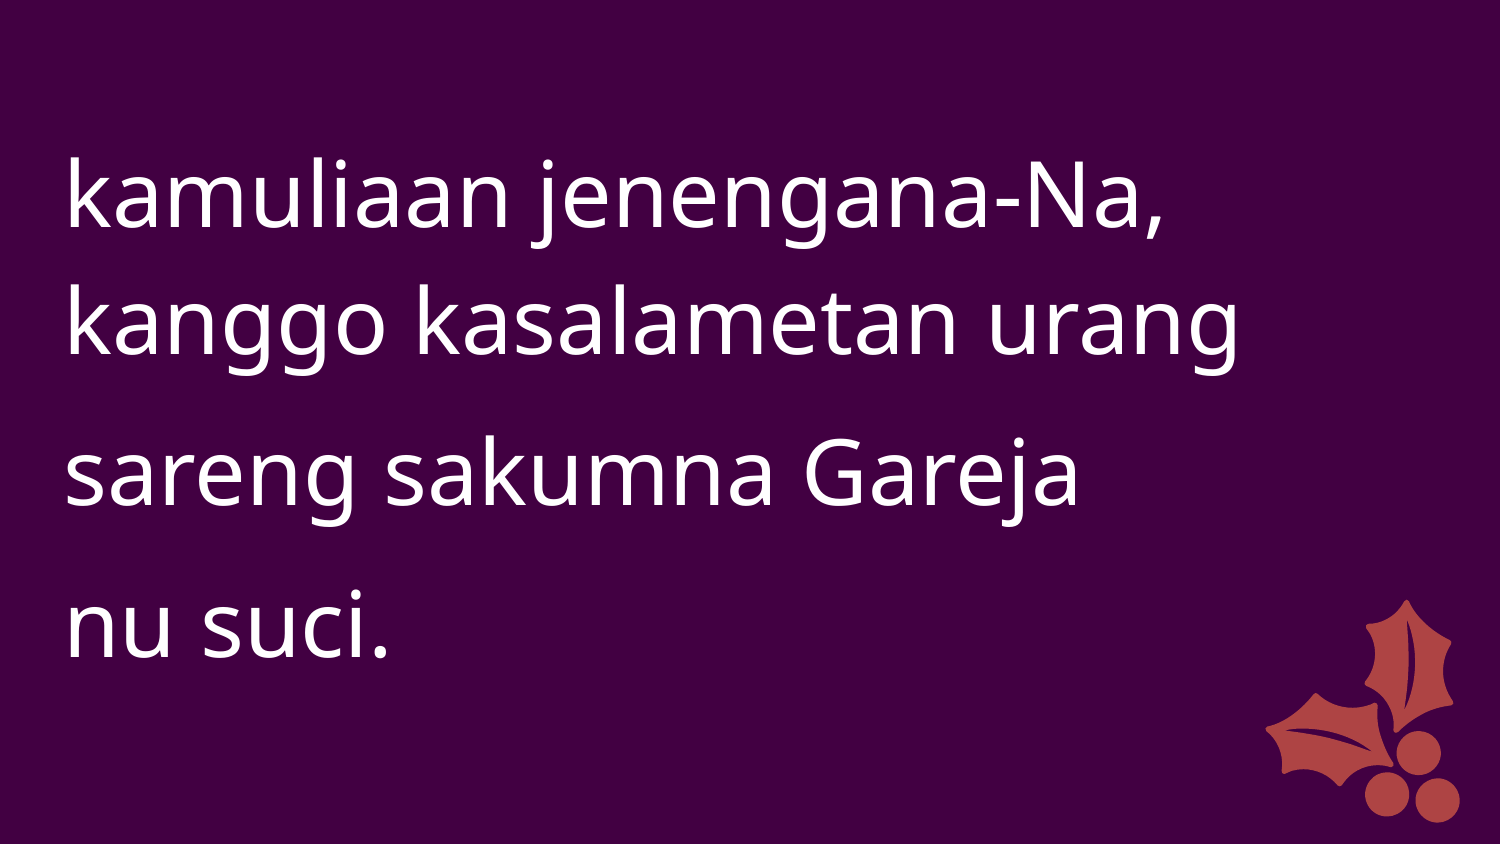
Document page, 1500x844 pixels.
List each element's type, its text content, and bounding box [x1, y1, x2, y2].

text_box kamuliaan jenengana-Na, kanggo kasalametan urang sareng sakumna Gareja nu suci. [23, 104, 1483, 757]
